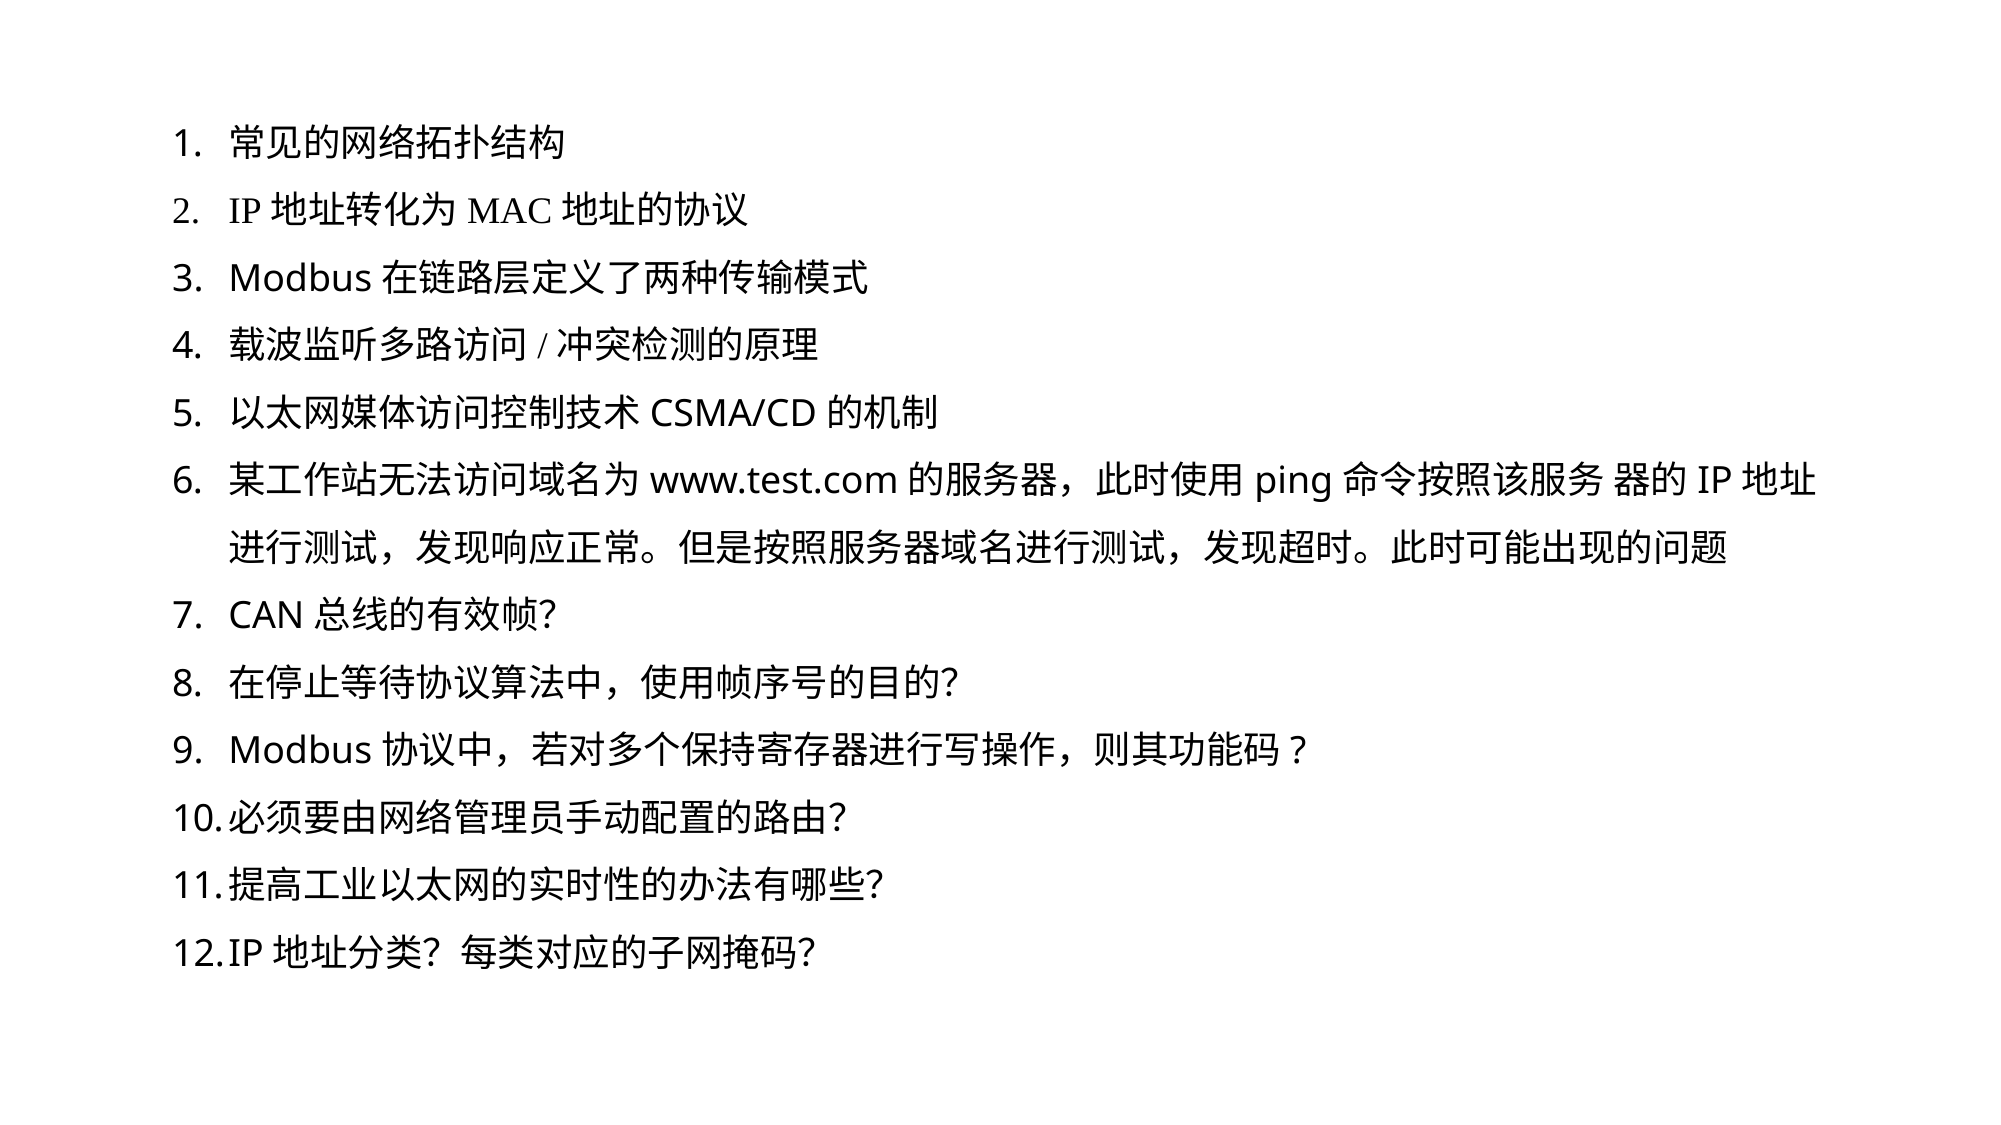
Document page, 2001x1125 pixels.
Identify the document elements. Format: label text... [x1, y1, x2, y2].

text_box 常见的网络拓扑结构 IP地址转化为MAC地址的协议 Modbus在链路层定义了两种传输模式 载波监听多路访问/冲突检测的原理 以太网媒体访问控制技术CSMA/CD的机制 某工作站无法访问域名为www.test.com的服务器，此时使用ping命令按照该服务 器的IP地址进行测试，发现响应正常。但是按照服务器域名进行测试，发现超时。此时可能出现的问题 CAN总线的有效帧？ 在停止等待协议算法中，使用帧序号的目的？ Modbus协议中，若对多个保持寄存器进行写操作，则其功能码? 必须要由网络管理员手动配置的路由？ 提高工业以太网的实时性的办法有哪些？ IP地址分类？每类对应的子网掩码？ [157, 89, 1843, 1027]
